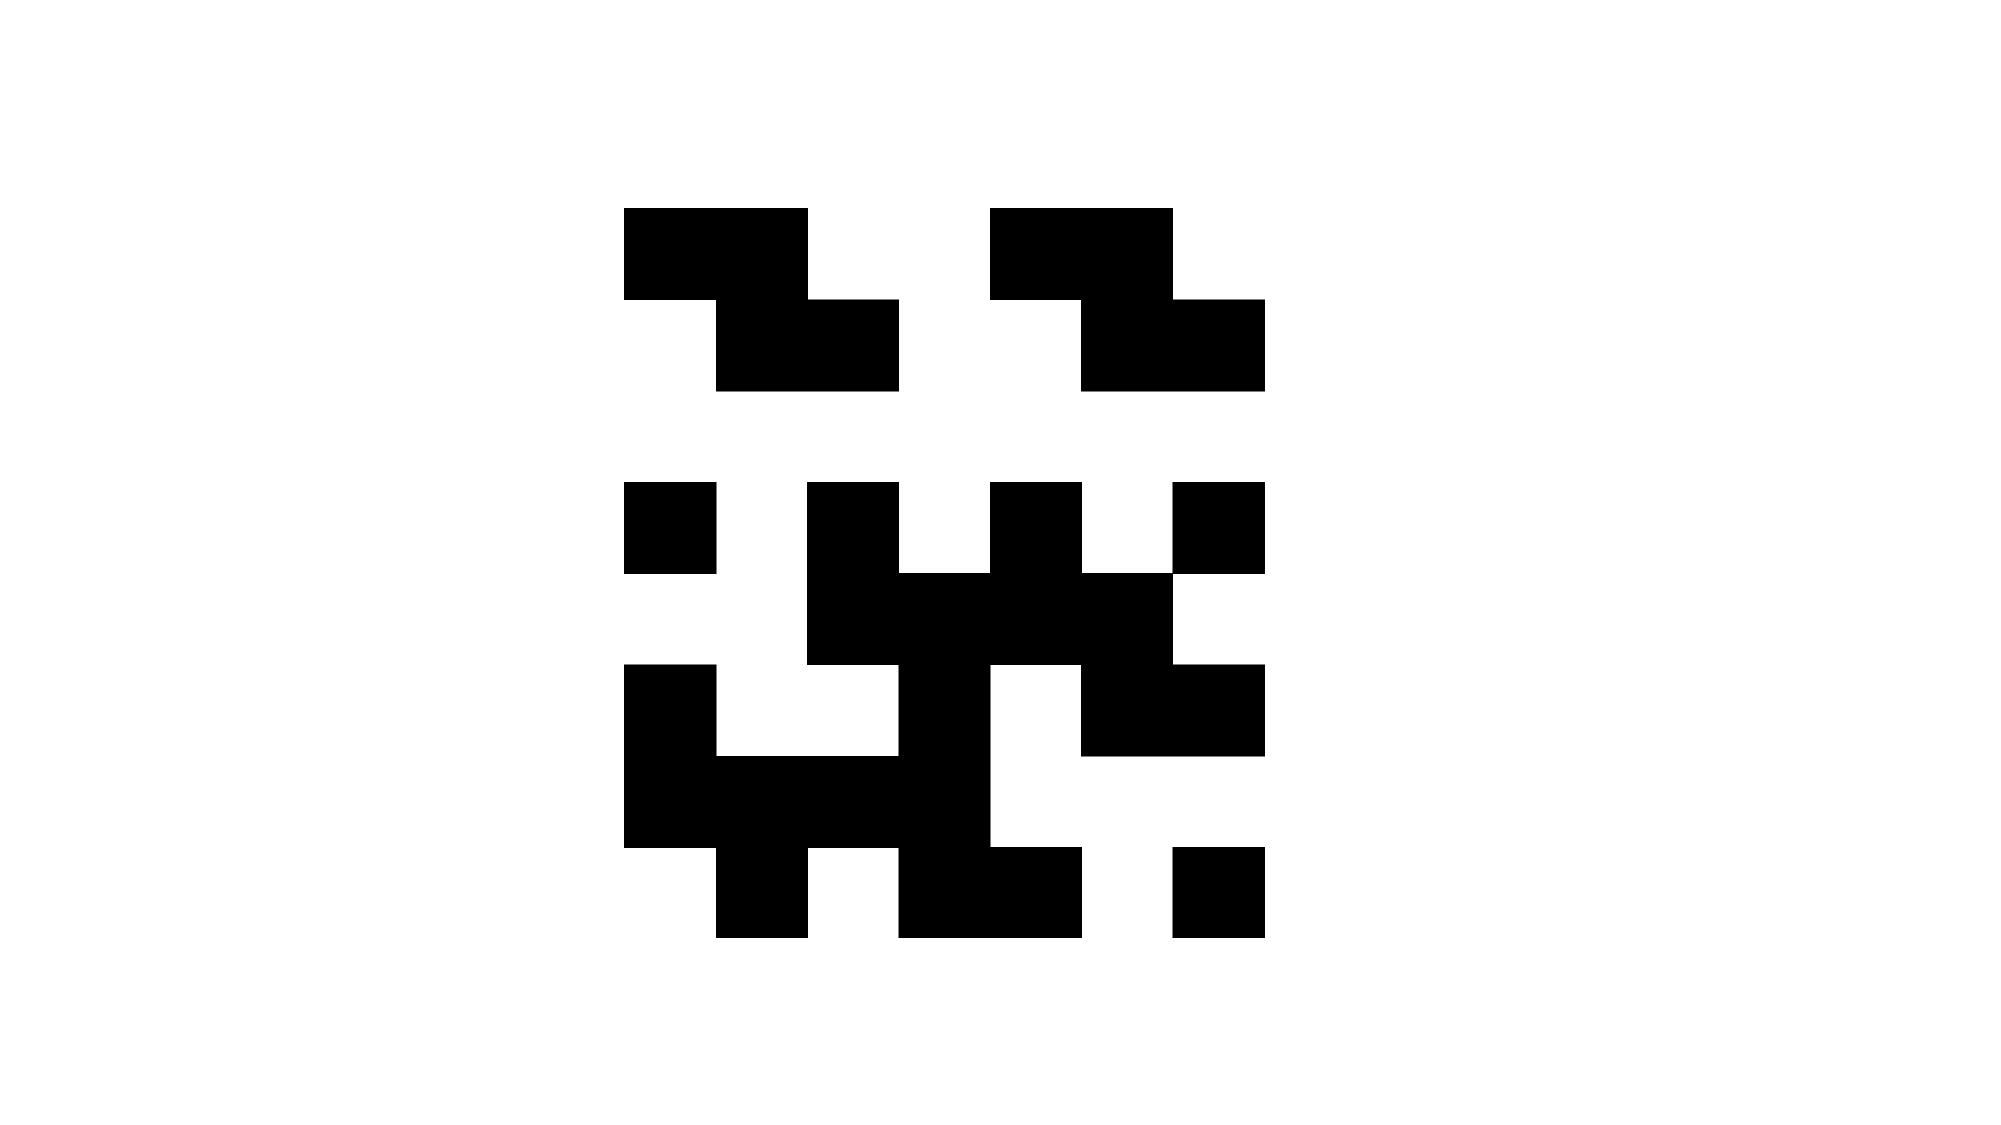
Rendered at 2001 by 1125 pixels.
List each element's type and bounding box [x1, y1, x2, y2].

picture [624, 208, 1355, 938]
